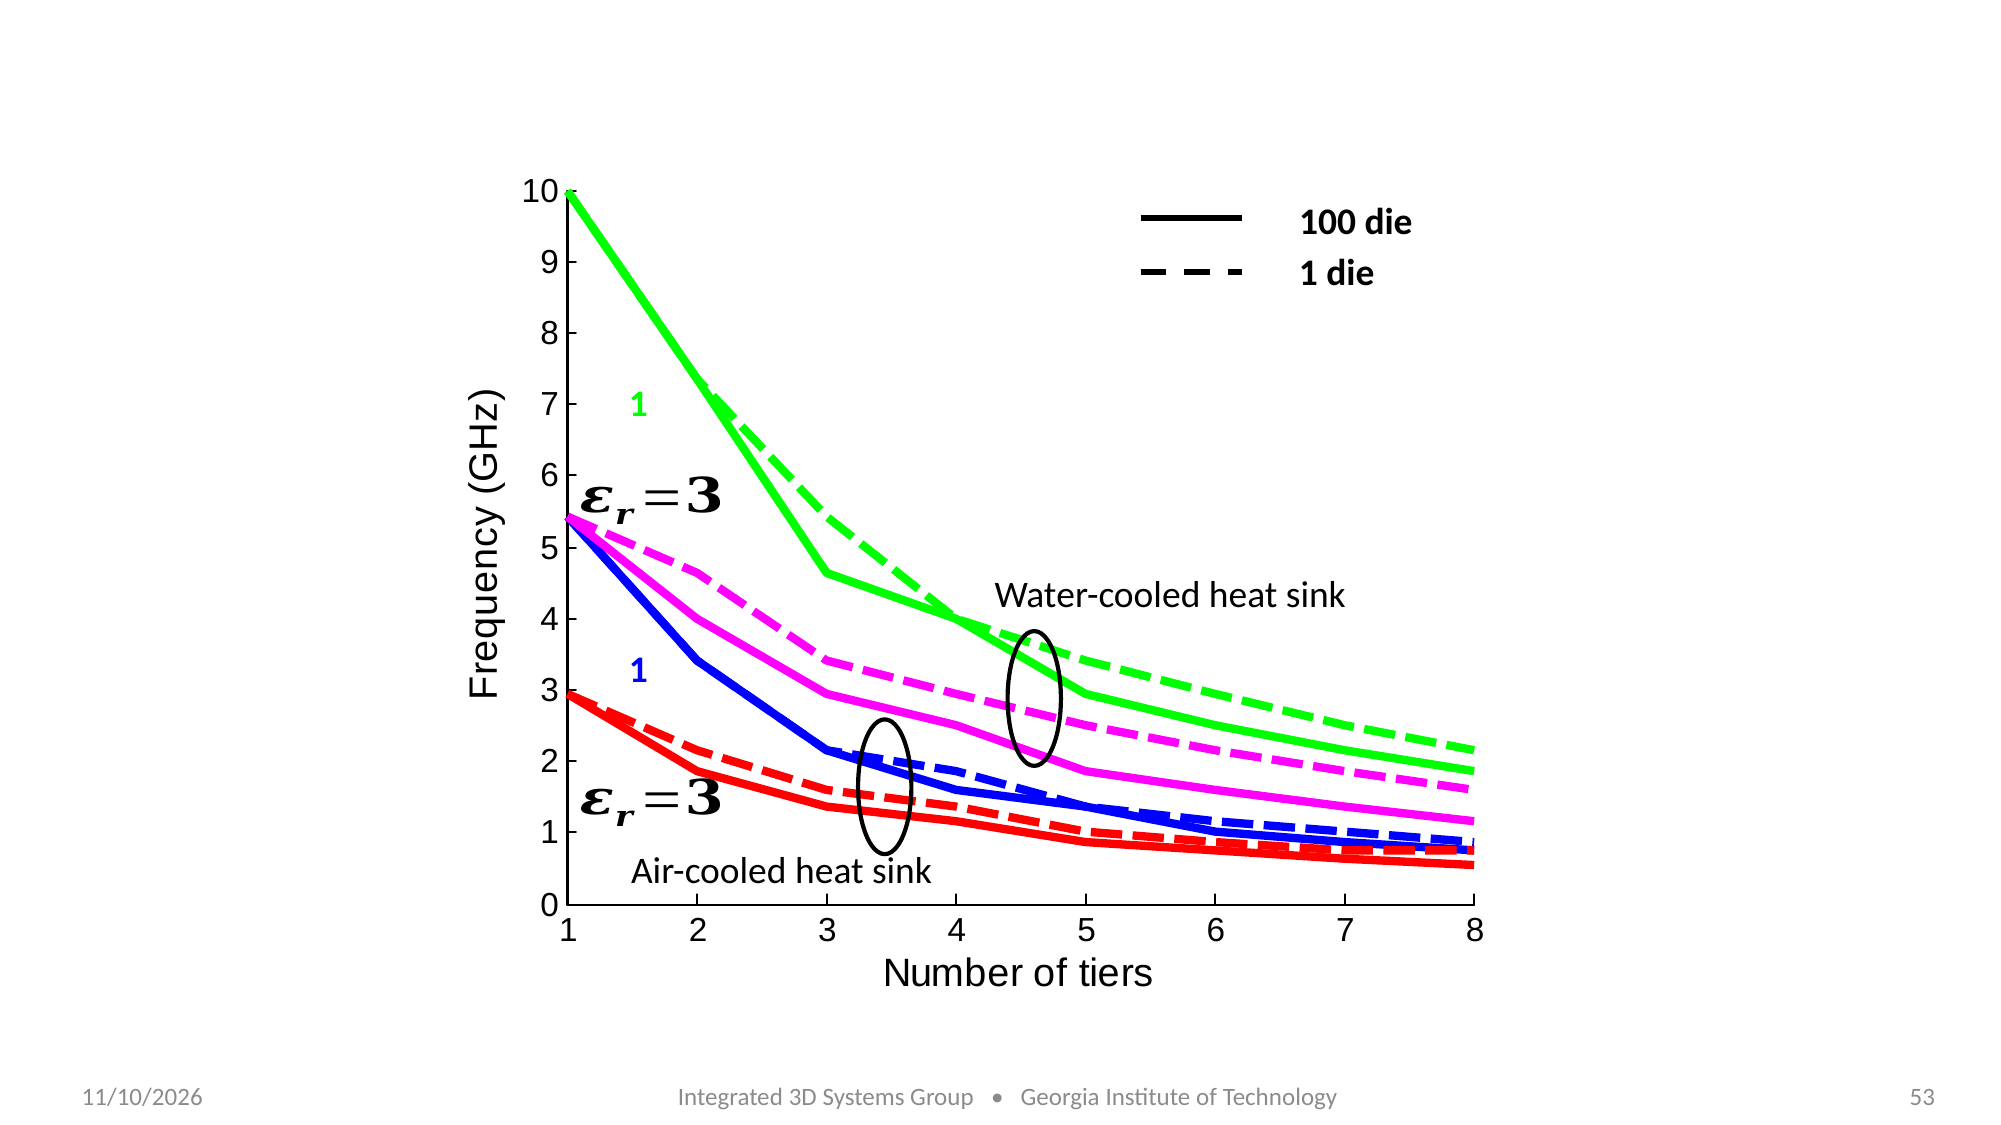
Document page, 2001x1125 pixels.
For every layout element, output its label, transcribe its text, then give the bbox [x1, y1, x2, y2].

slide_number 53 [1516, 1065, 1950, 1125]
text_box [414, 123, 1586, 1001]
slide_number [66, 1065, 500, 1125]
footer Integrated 3D Systems Group • Georgia Institute of Technology [516, 1065, 1500, 1125]
